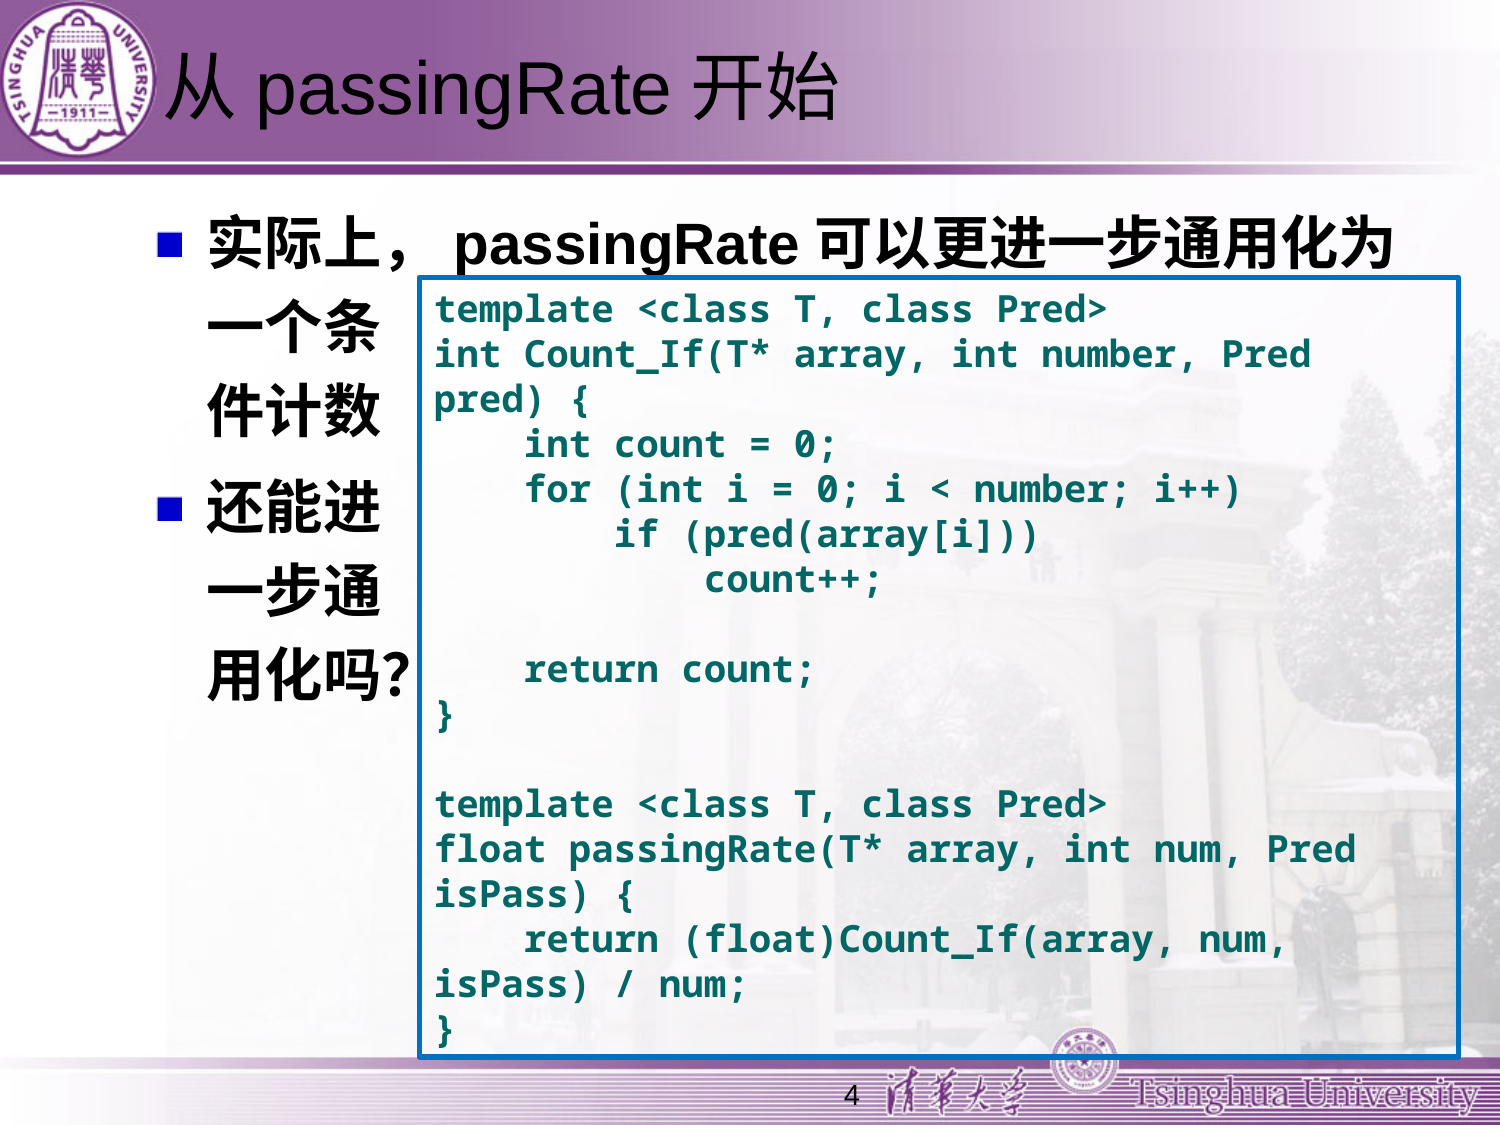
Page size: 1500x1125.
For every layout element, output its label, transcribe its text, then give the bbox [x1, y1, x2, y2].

list 实际上，passingRate可以更进一步通用化为一个条 件计数 还能进 一步通 用化吗？ [135, 184, 1436, 1047]
title 从passingRate开始 [147, 19, 1500, 149]
picture [0, 0, 1500, 1125]
slide_number 4 [632, 1068, 876, 1125]
text_box template <class T, class Pred> int Count_If(T* array, int number, Pred pred) { int count = 0; for (int i = 0; i < number; i++) if (pred(array[i])) count++; return count; } template <class T, class Pred> float passingRate(T* array, int num, Pred isPass) { return (float)Count_If(array, num, isPass) / num; } [419, 277, 1459, 1058]
